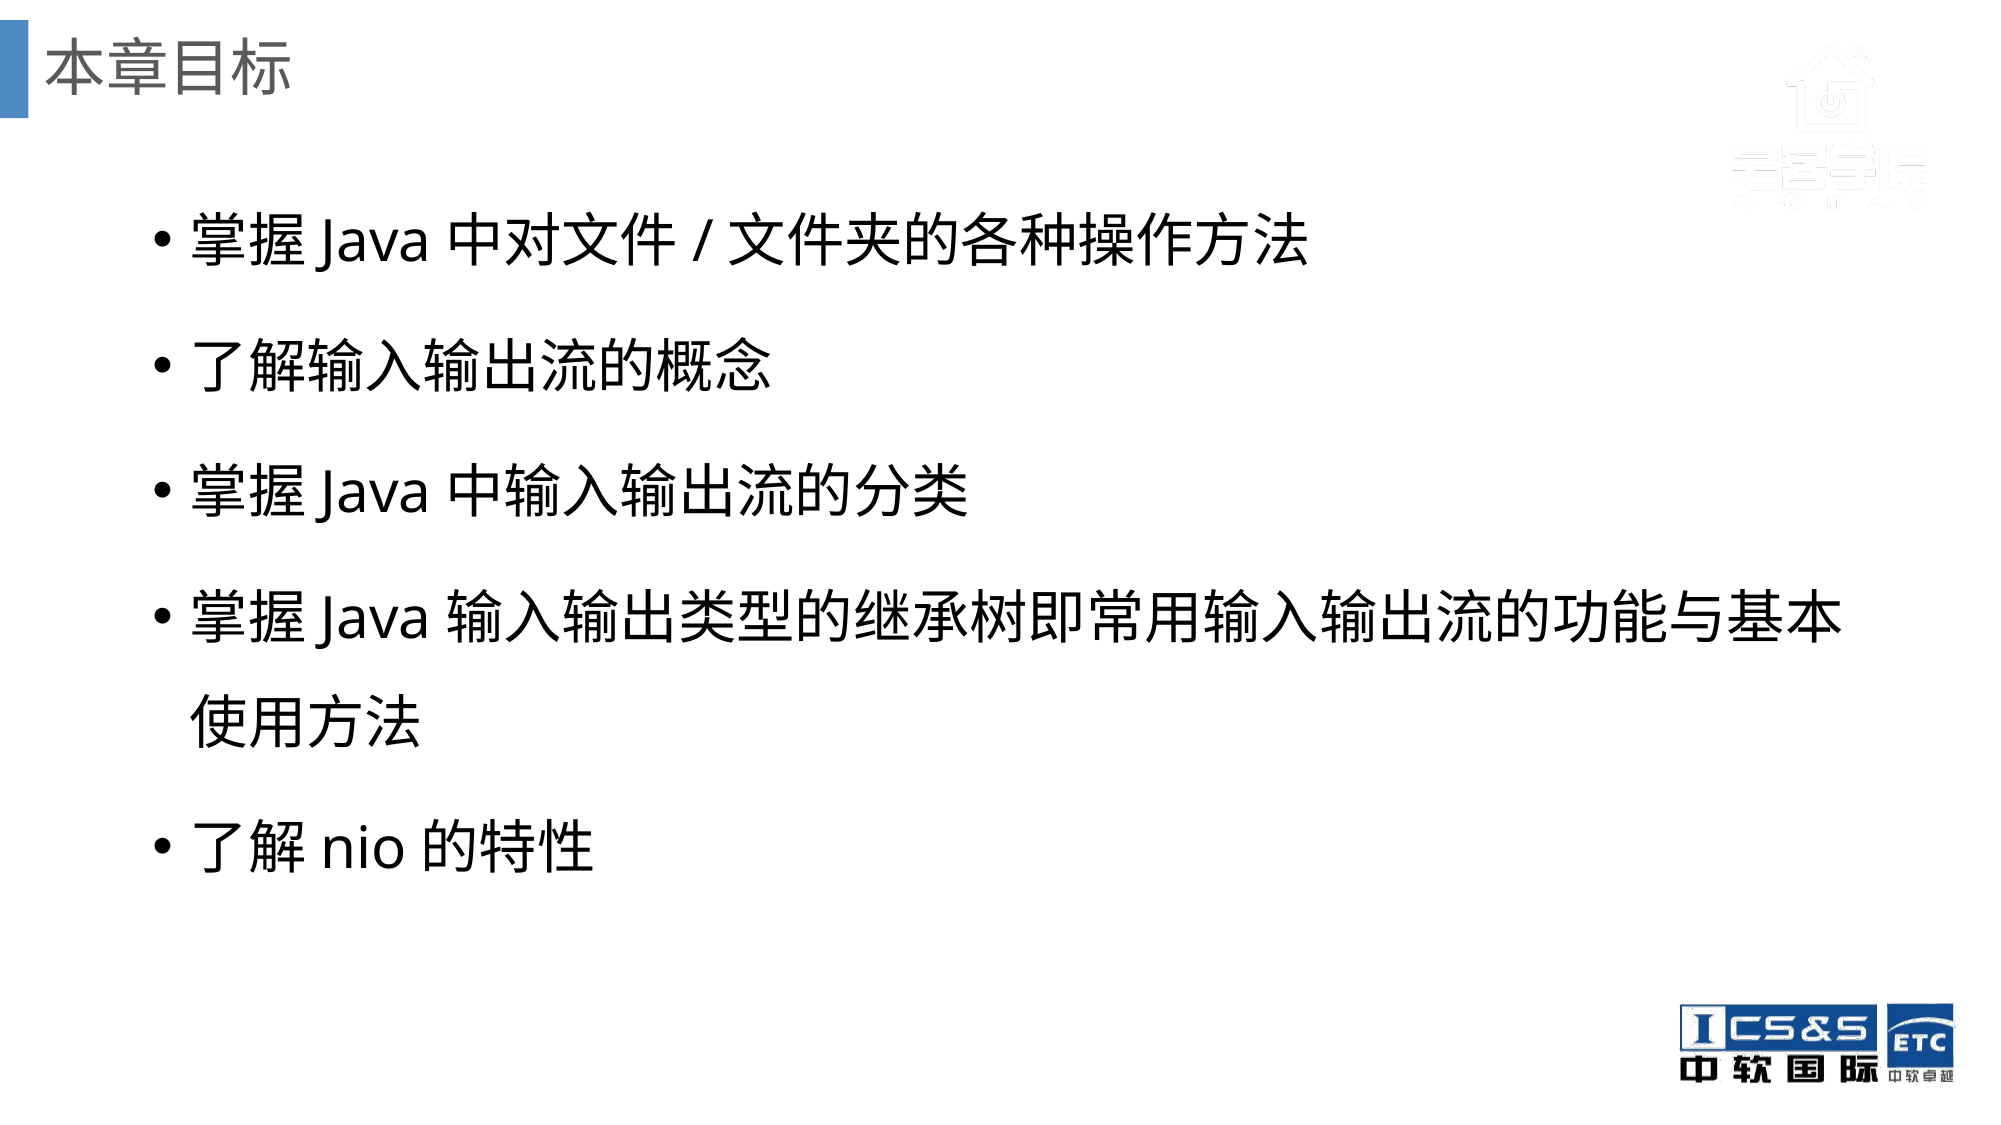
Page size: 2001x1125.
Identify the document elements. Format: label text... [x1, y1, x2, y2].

picture [1728, 26, 1930, 230]
picture [1669, 994, 1963, 1093]
title 本章目标 [28, 0, 1927, 140]
list 掌握Java中对文件/文件夹的各种操作方法 了解输入输出流的概念 掌握Java中输入输出流的分类 掌握Java输入输出类型的继承树即常用输入输出流的功能与基本使用方法 了解nio的特性 [137, 161, 1863, 1032]
